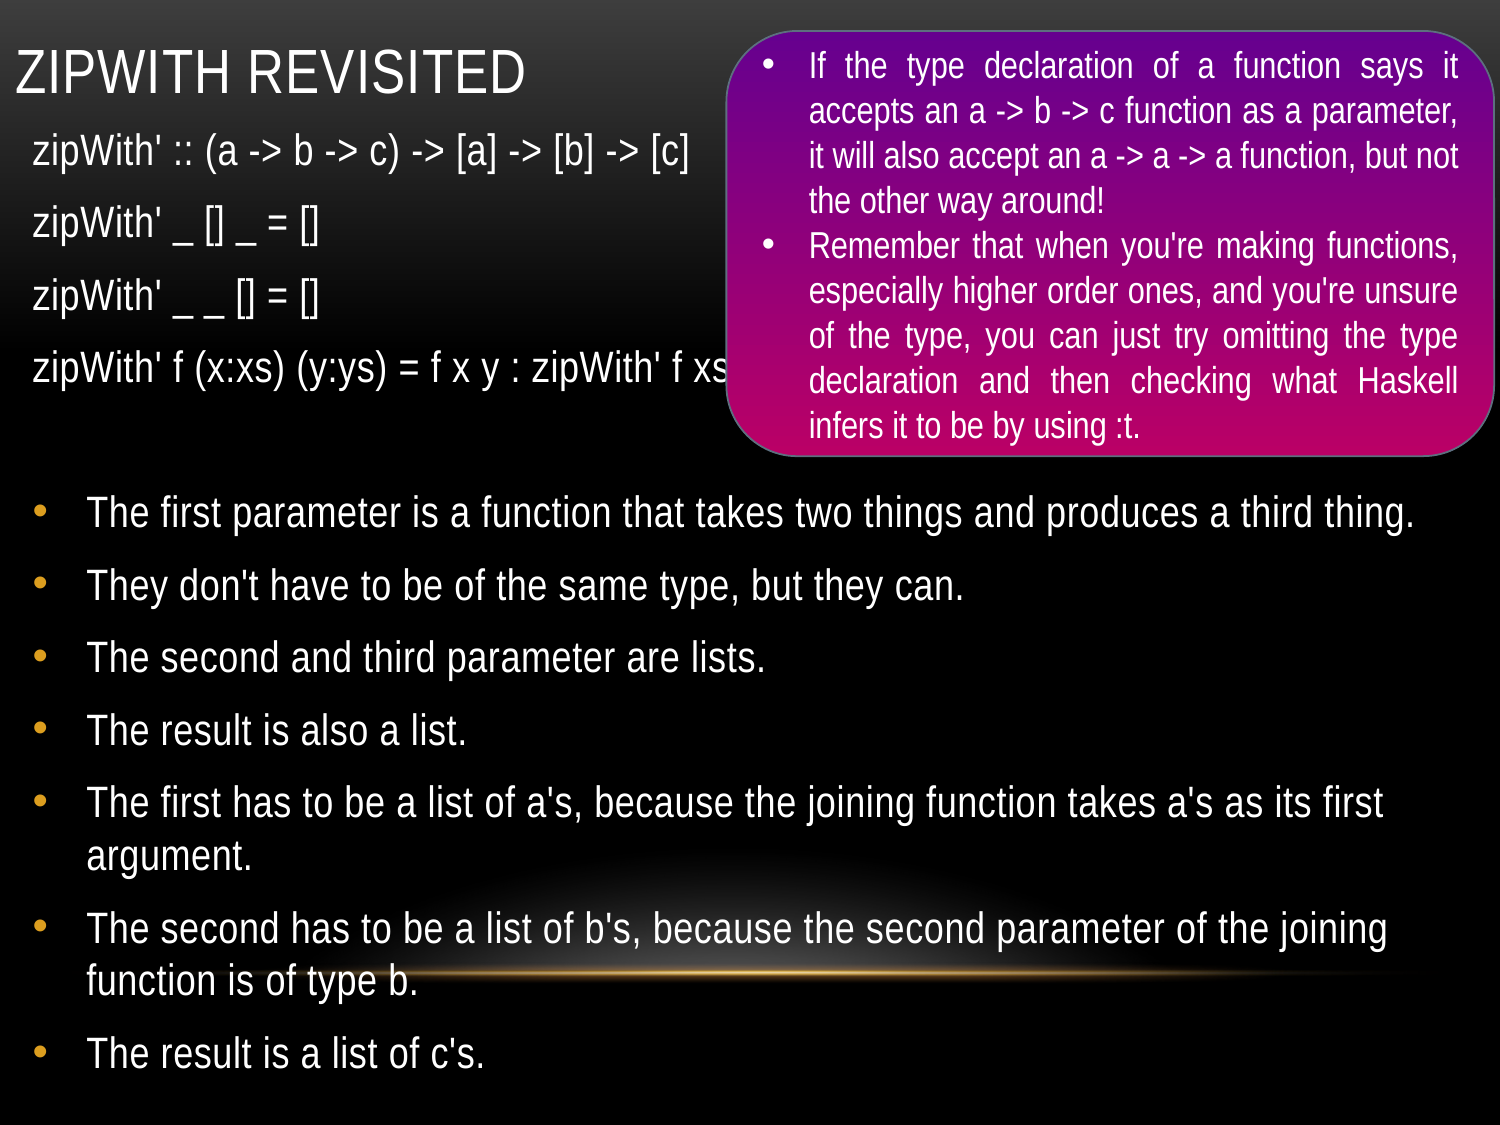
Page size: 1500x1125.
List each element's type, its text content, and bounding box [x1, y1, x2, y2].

list zipWith' :: (a -> b -> c) -> [a] -> [b] -> [c] zipWith' _ [] _ = [] zipWith' _ _ [] = [] zipWith' f (x:xs) (y:ys) = f x y : zipWith' f xs ys The first parameter is a function that takes two things and produces a third thing. They don't have to be of the same type, but they can. The second and third parameter are lists. The result is also a list. The first has to be a list of a's, because the joining function takes a's as its first argument. The second has to be a list of b's, because the second parameter of the joining function is of type b. The result is a list of c's. [17, 113, 1495, 1094]
picture [0, 0, 1500, 1125]
text_box If the type declaration of a function says it accepts an a -> b -> c function as a parameter, it will also accept an a -> a -> a function, but not the other way around! Remember that when you're making functions, especially higher order ones, and you're unsure of the type, you can just try omitting the type declaration and then checking what Haskell infers it to be by using :t. [725, 30, 1496, 458]
title zipWith revisited [0, 0, 1300, 114]
